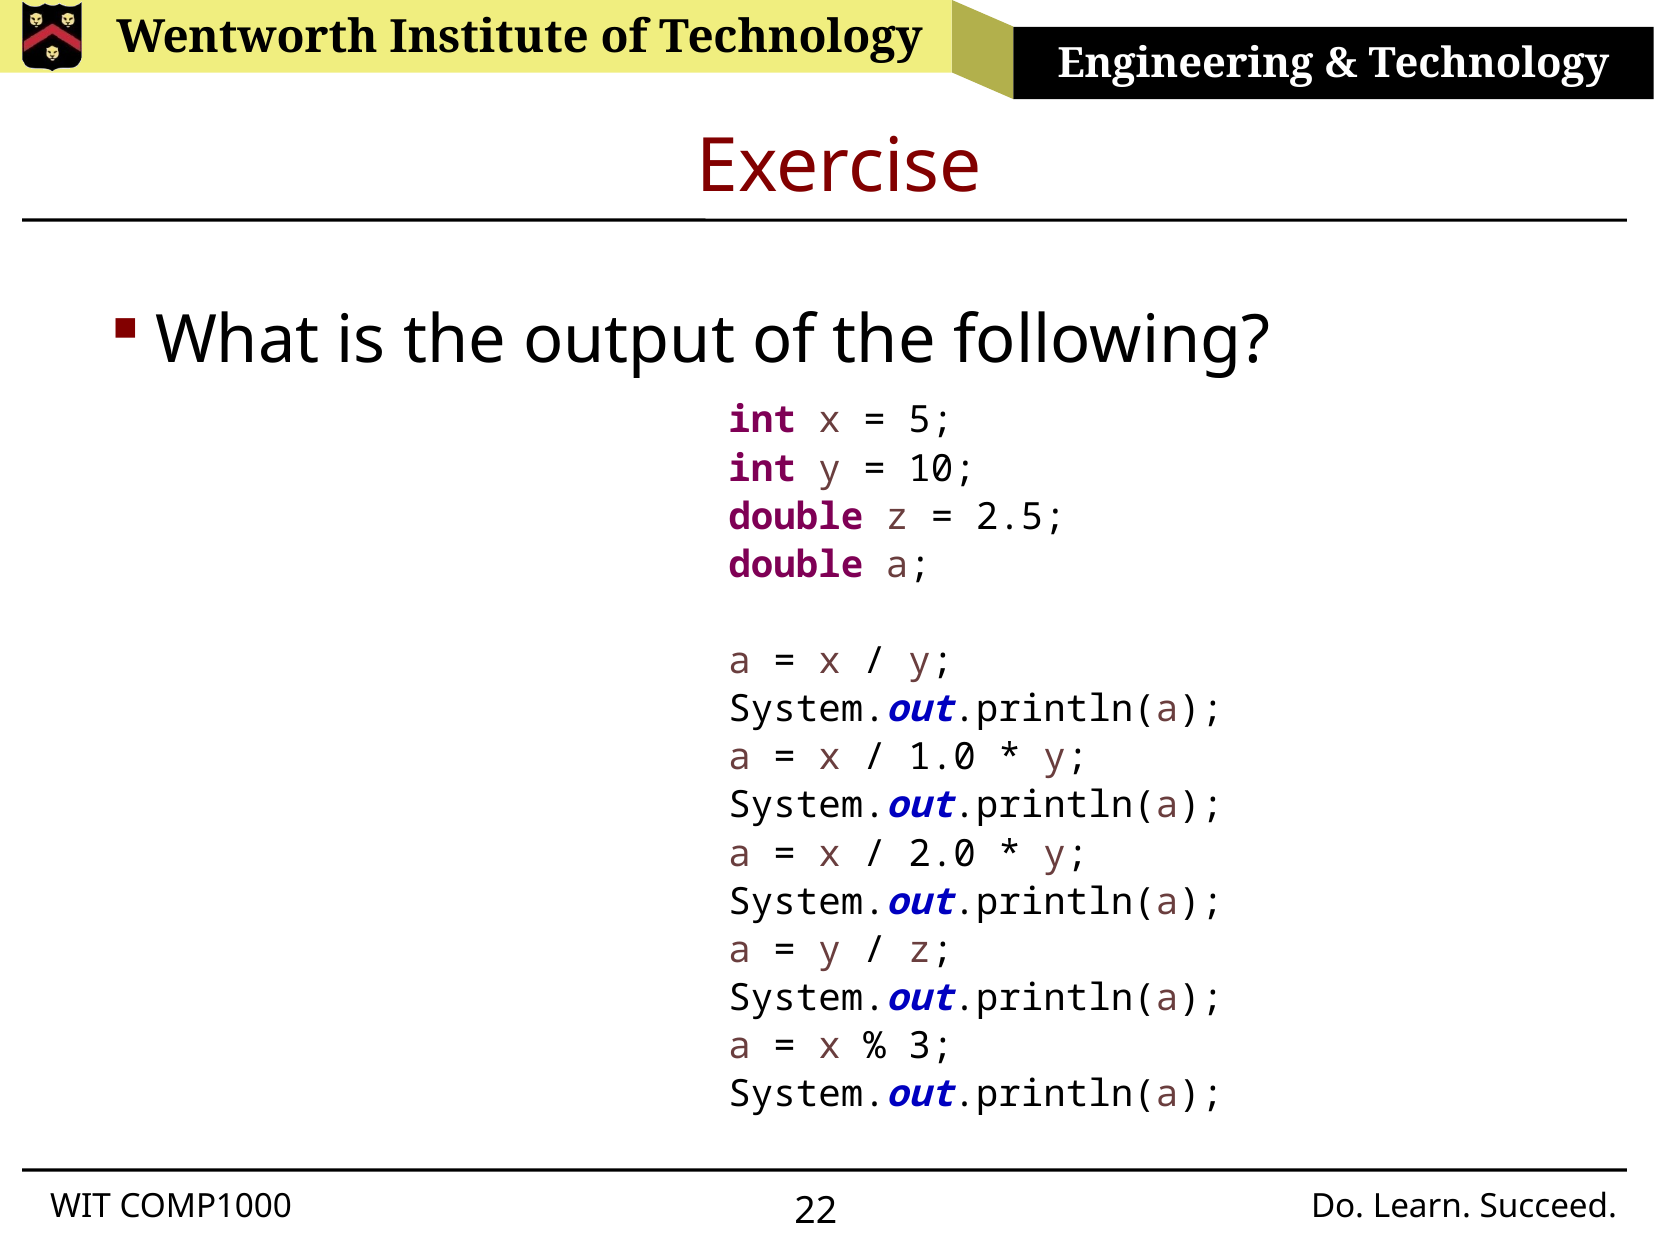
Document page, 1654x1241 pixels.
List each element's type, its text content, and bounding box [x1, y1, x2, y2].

text_box int x = 5; int y = 10; double z = 2.5; double a; a = x / y; System.out.println(a); a = x / 1.0 * y; System.out.println(a); a = x / 2.0 * y; System.out.println(a); a = y / z; System.out.println(a); a = x % 3; System.out.println(a); [413, 384, 1240, 1122]
list What is the output of the following? [79, 282, 1580, 1108]
title Exercise [201, 50, 1477, 258]
picture [22, 0, 82, 72]
